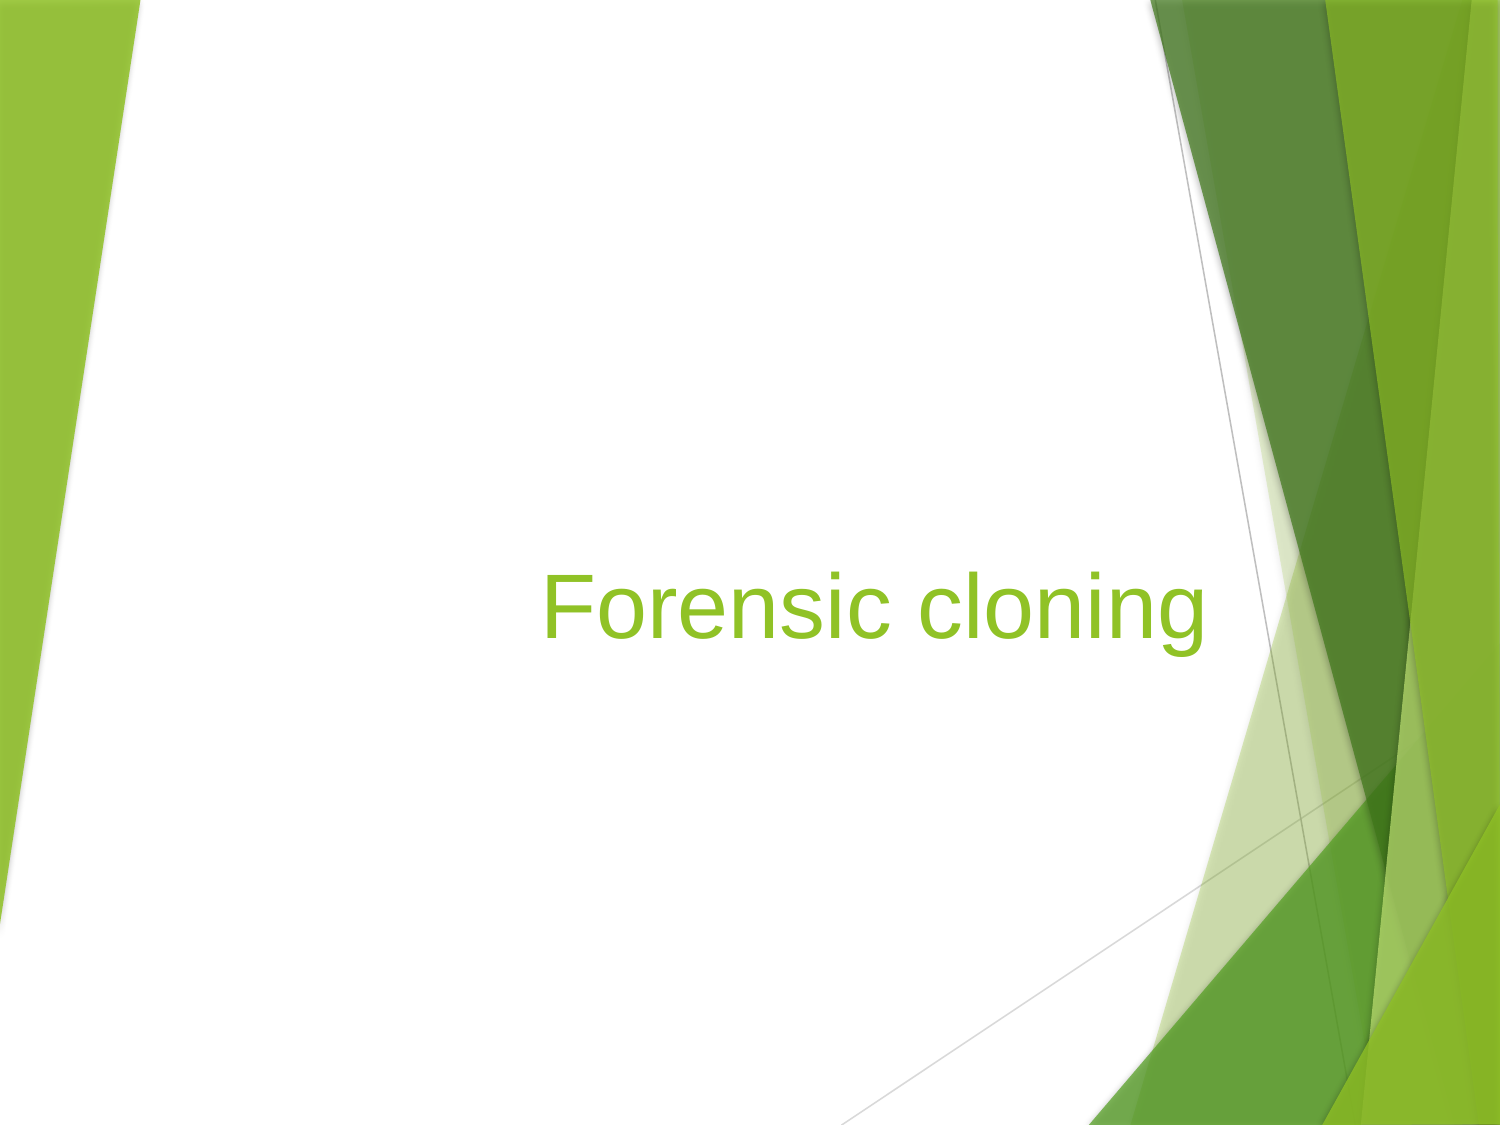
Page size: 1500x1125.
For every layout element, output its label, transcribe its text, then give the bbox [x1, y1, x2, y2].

title Forensic cloning [268, 394, 1225, 665]
